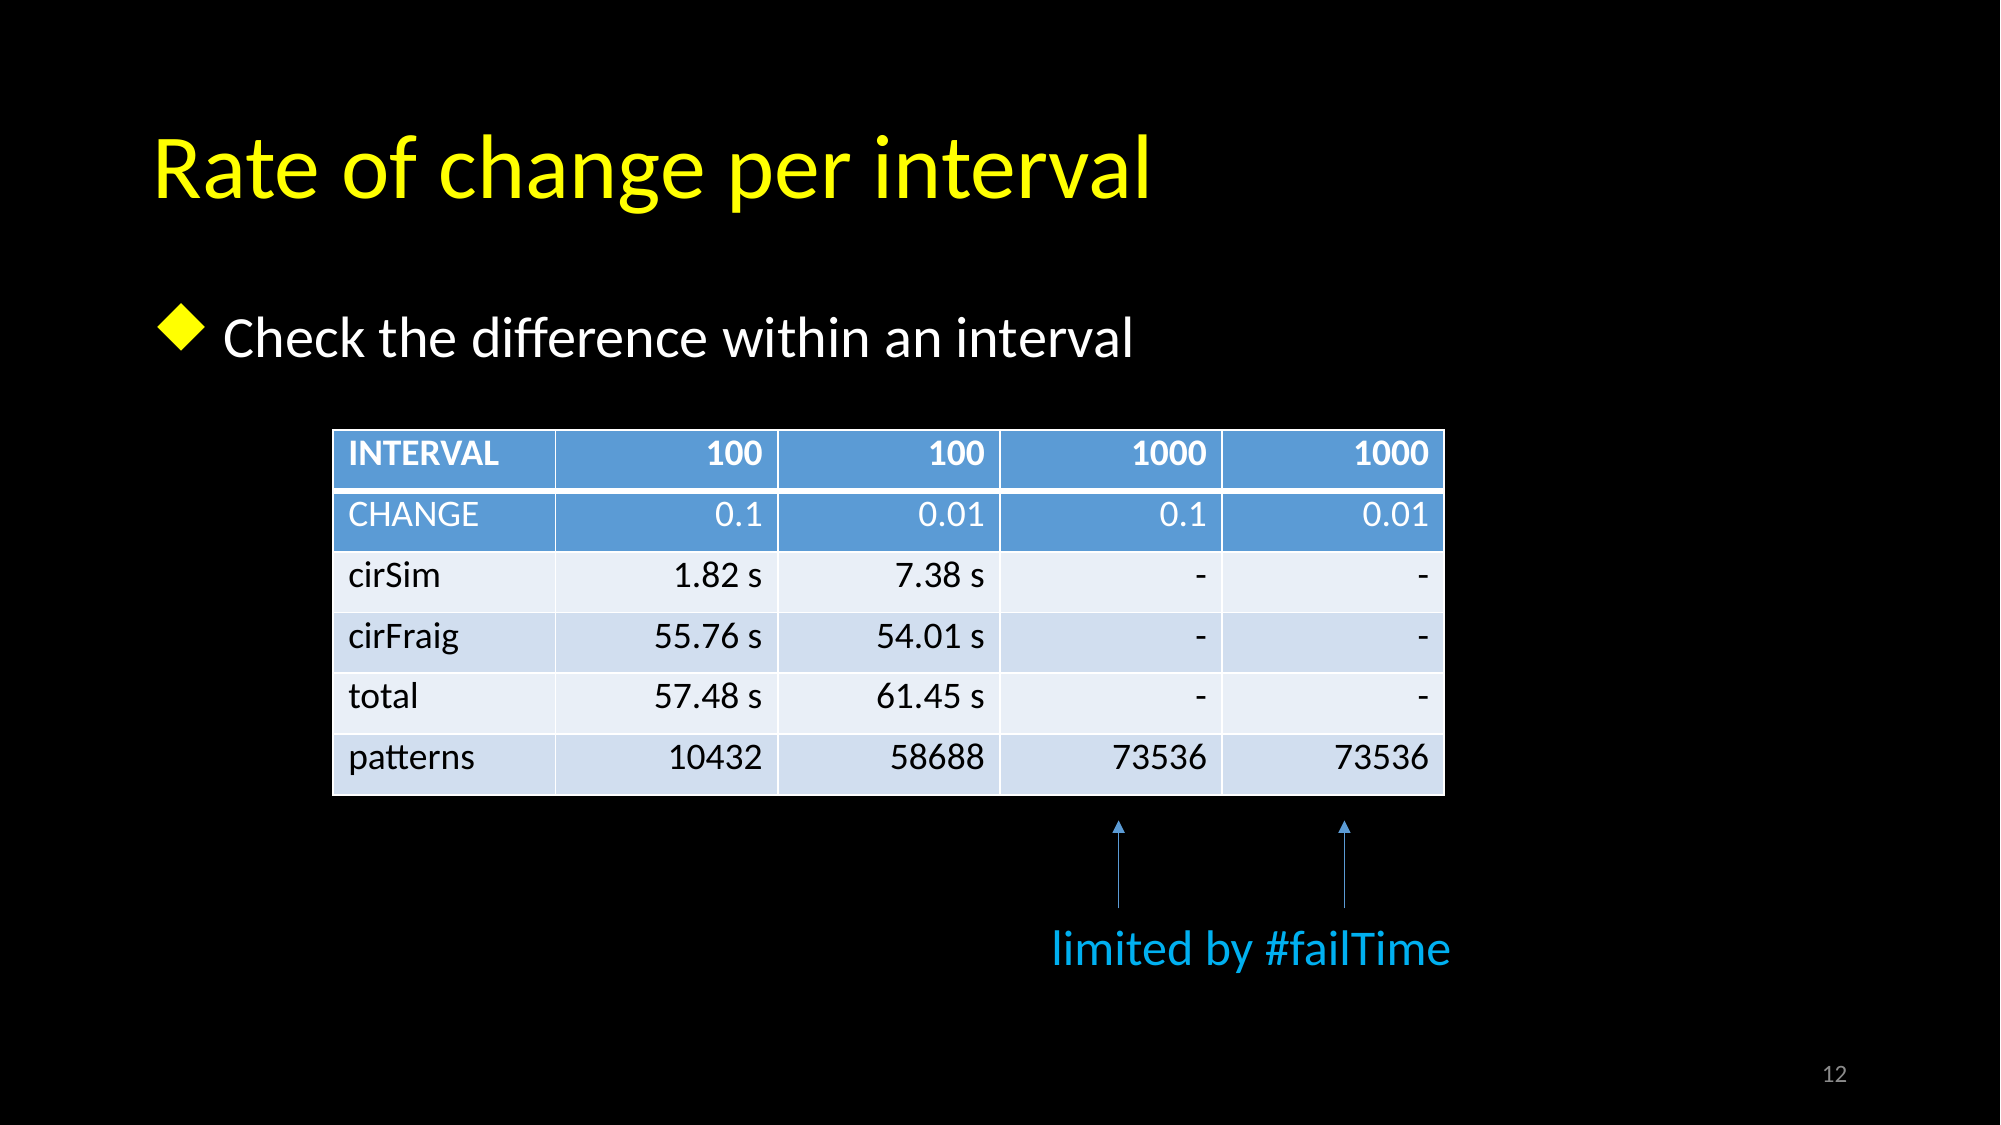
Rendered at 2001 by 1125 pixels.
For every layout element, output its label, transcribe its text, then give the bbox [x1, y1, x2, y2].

table_cell - [1223, 674, 1443, 733]
table_cell 57.48 s [556, 674, 777, 733]
table_cell 73536 [1223, 735, 1443, 794]
table_cell 73536 [1001, 735, 1221, 794]
table_header INTERVAL [334, 431, 555, 488]
table_cell 10432 [556, 735, 777, 794]
table_header 100 [556, 431, 777, 488]
table_header 1000 [1223, 431, 1443, 488]
table_cell 55.76 s [556, 613, 777, 672]
text_box limited by #failTime [1036, 908, 1467, 983]
table_cell 0.1 [556, 494, 777, 551]
table_cell 0.01 [779, 494, 999, 551]
table_header 1000 [1001, 431, 1221, 488]
slide_number 12 [1412, 1042, 1863, 1103]
table_cell 7.38 s [779, 553, 999, 612]
table_cell 58688 [779, 735, 999, 794]
table_cell 54.01 s [779, 613, 999, 672]
table_cell cirFraig [334, 613, 555, 672]
table_cell total [334, 674, 555, 733]
table_cell 0.01 [1223, 494, 1443, 551]
table_cell 0.1 [1001, 494, 1221, 551]
table_header 100 [779, 431, 999, 488]
table_cell CHANGE [334, 494, 555, 551]
table_cell - [1223, 613, 1443, 672]
table_cell cirSim [334, 553, 555, 612]
table_cell 61.45 s [779, 674, 999, 733]
table_cell patterns [334, 735, 555, 794]
table_cell - [1223, 553, 1443, 612]
table_cell - [1001, 674, 1221, 733]
title Rate of change per interval [137, 59, 1863, 278]
table_cell - [1001, 613, 1221, 672]
table_cell - [1001, 553, 1221, 612]
list Check the difference within an interval [137, 299, 1863, 1014]
table_cell 1.82 s [556, 553, 777, 612]
